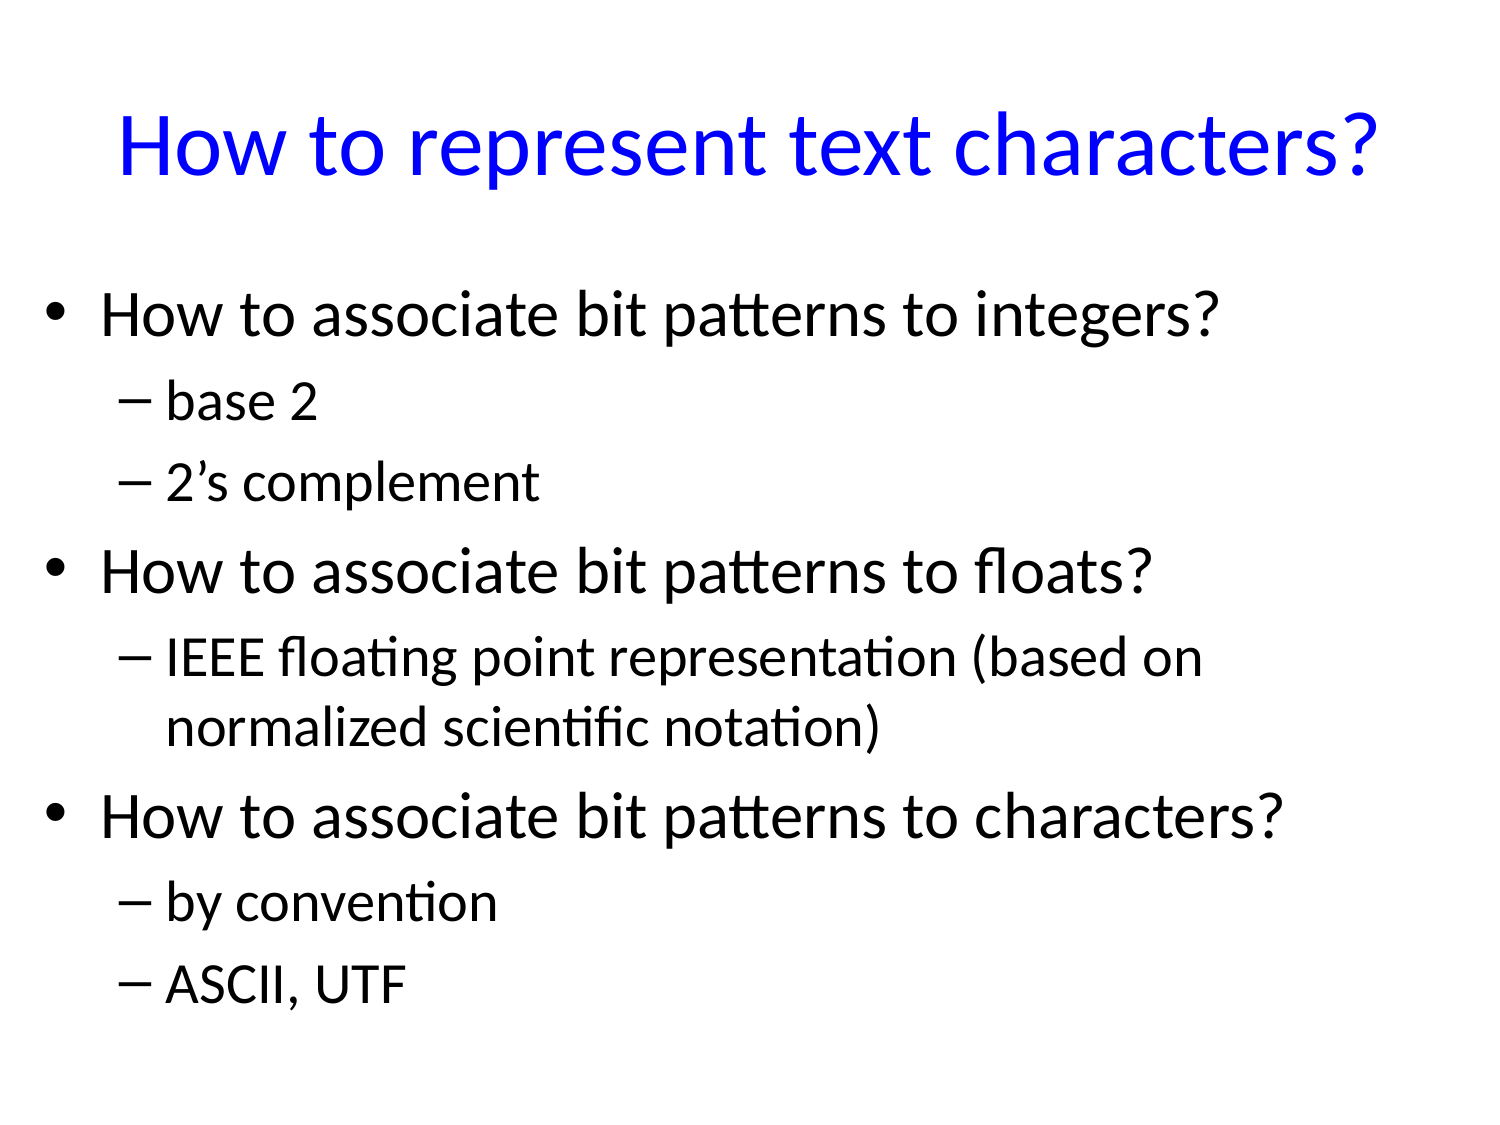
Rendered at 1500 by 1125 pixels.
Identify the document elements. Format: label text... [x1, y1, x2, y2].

title How to represent text characters? [75, 45, 1425, 233]
list How to associate bit patterns to integers? base 2 2’s complement How to associate bit patterns to floats? IEEE floating point representation (based on normalized scientific notation) How to associate bit patterns to characters? by convention ASCII, UTF [28, 262, 1425, 1076]
